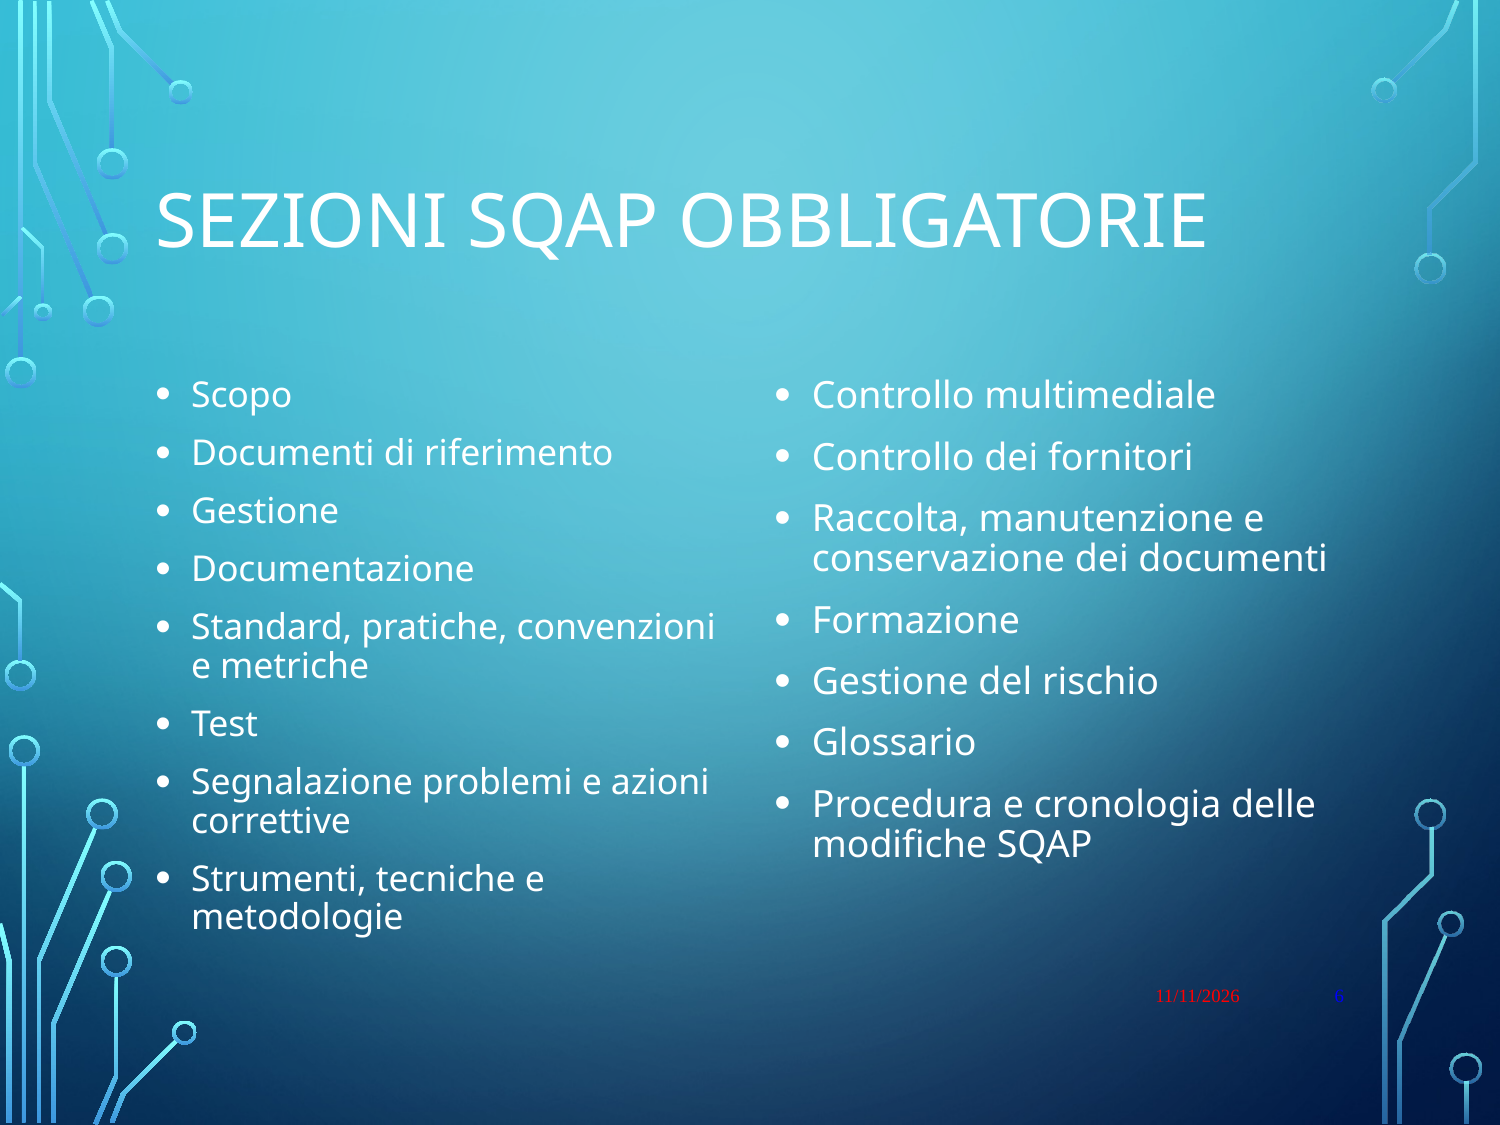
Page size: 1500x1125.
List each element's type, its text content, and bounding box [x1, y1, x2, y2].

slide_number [917, 965, 1255, 1025]
list Scopo Documenti di riferimento Gestione Documentazione Standard, pratiche, convenzioni e metriche Test Segnalazione problemi e azioni correttive Strumenti, tecniche e metodologie [140, 369, 741, 950]
slide_number 6 [1264, 965, 1360, 1025]
title Sezioni SQAP obbligatorie [140, 101, 1360, 344]
list Controllo multimediale Controllo dei fornitori Raccolta, manutenzione e conservazione dei documenti Formazione Gestione del rischio Glossario Procedura e cronologia delle modifiche SQAP [759, 369, 1360, 950]
